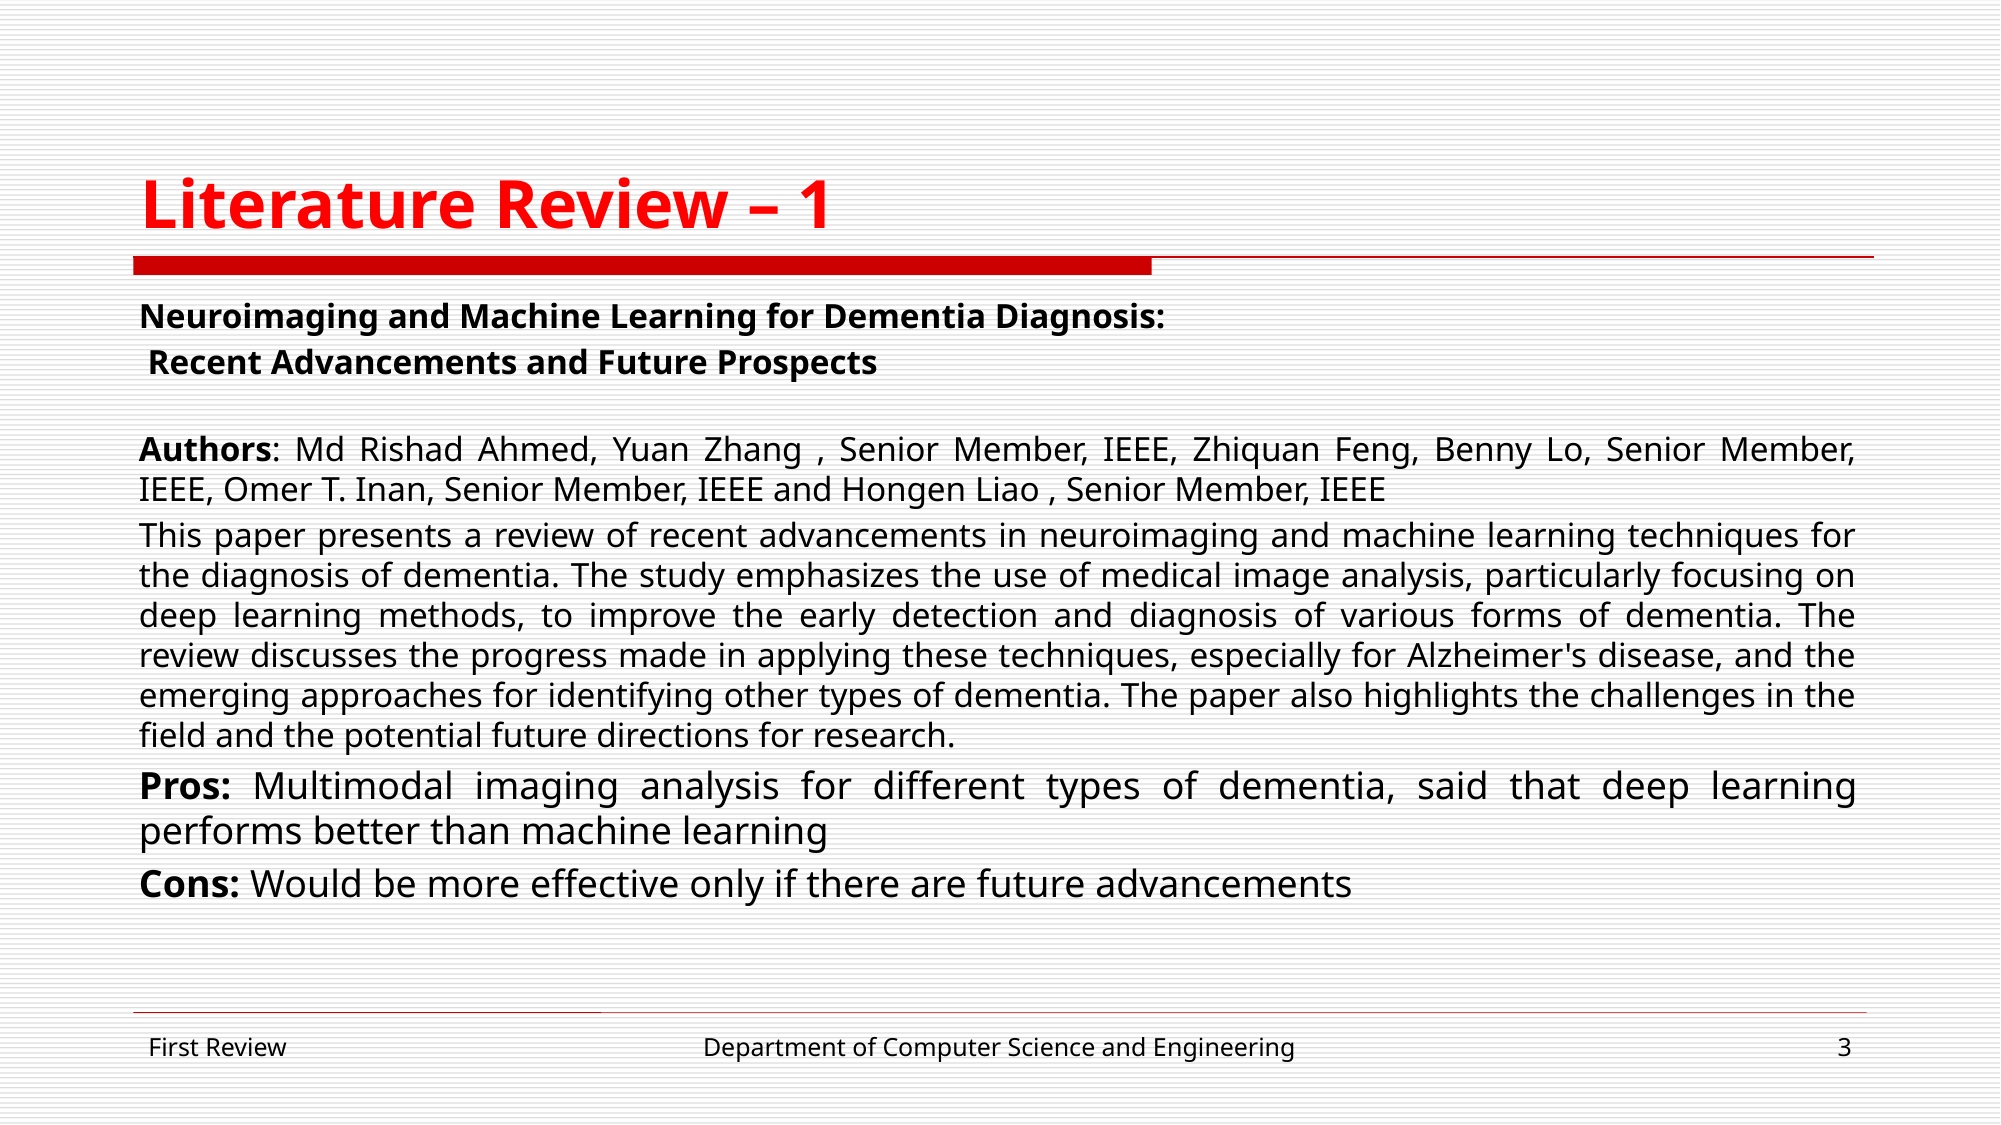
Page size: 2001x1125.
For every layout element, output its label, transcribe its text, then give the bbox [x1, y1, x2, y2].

slide_number 3 [1433, 1024, 1867, 1103]
slide_number First Review [133, 1024, 567, 1103]
picture [0, 0, 2001, 1125]
footer Department of Computer Science and Engineering [683, 1024, 1317, 1103]
list Neuroimaging and Machine Learning for Dementia Diagnosis: Recent Advancements and Future Prospects Authors: Md Rishad Ahmed, Yuan Zhang , Senior Member, IEEE, Zhiquan Feng, Benny Lo, Senior Member, IEEE, Omer T. Inan, Senior Member, IEEE and Hongen Liao , Senior Member, IEEE This paper presents a review of recent advancements in neuroimaging and machine learning techniques for the diagnosis of dementia. The study emphasizes the use of medical image analysis, particularly focusing on deep learning methods, to improve the early detection and diagnosis of various forms of dementia. The review discusses the progress made in applying these techniques, especially for Alzheimer's disease, and the emerging approaches for identifying other types of dementia. The paper also highlights the challenges in the field and the potential future directions for research. Pros: Multimodal imaging analysis for different types of dementia, said that deep learning performs better than machine learning Cons: Would be more effective only if there are future advancements [123, 287, 1874, 988]
title Literature Review – 1 [125, 50, 1876, 250]
